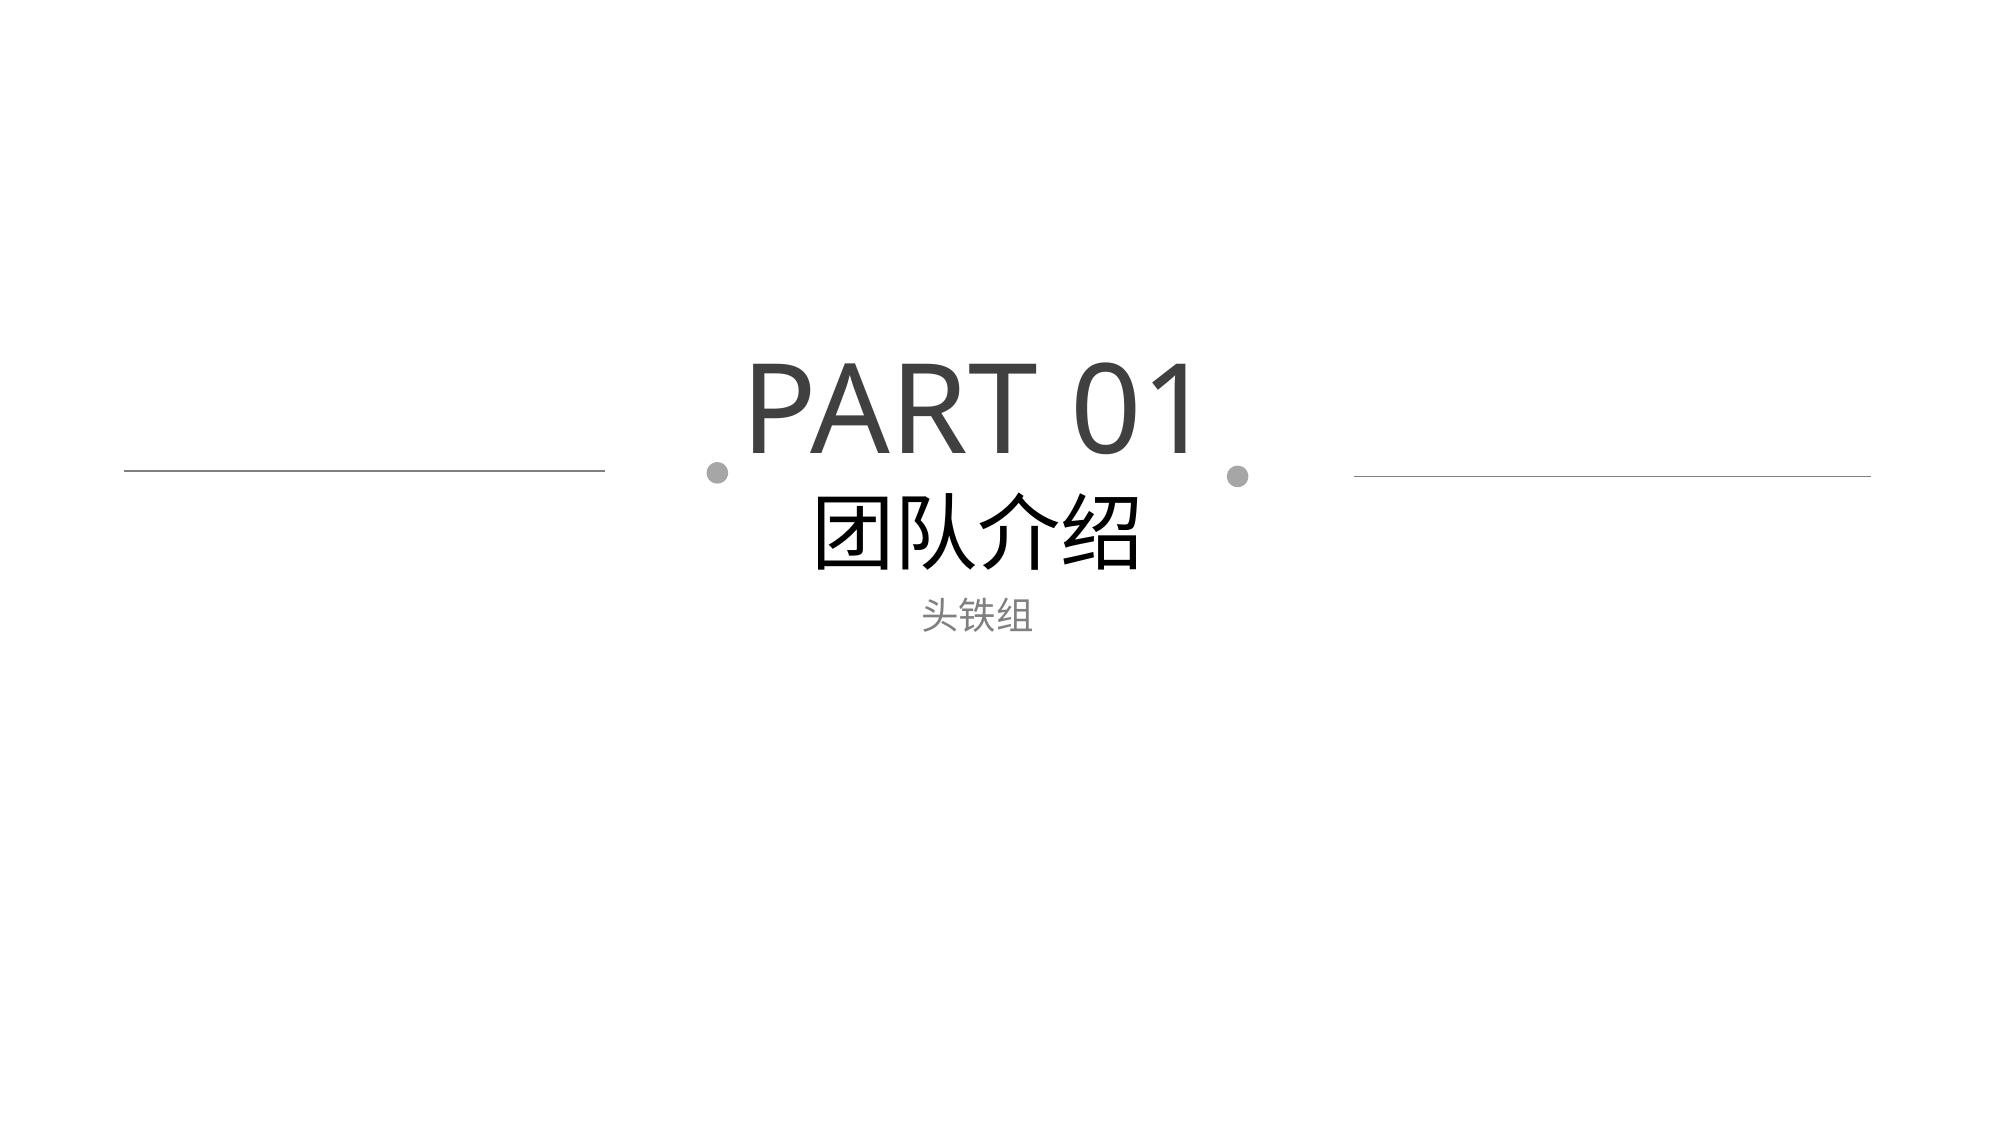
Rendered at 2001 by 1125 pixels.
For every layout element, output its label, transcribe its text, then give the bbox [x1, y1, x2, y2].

text_box 头铁组 [464, 584, 1491, 644]
text_box [705, 461, 730, 485]
text_box PART 01 [726, 321, 1229, 486]
text_box [1225, 464, 1250, 489]
text_box 团队介绍 [796, 472, 1159, 584]
